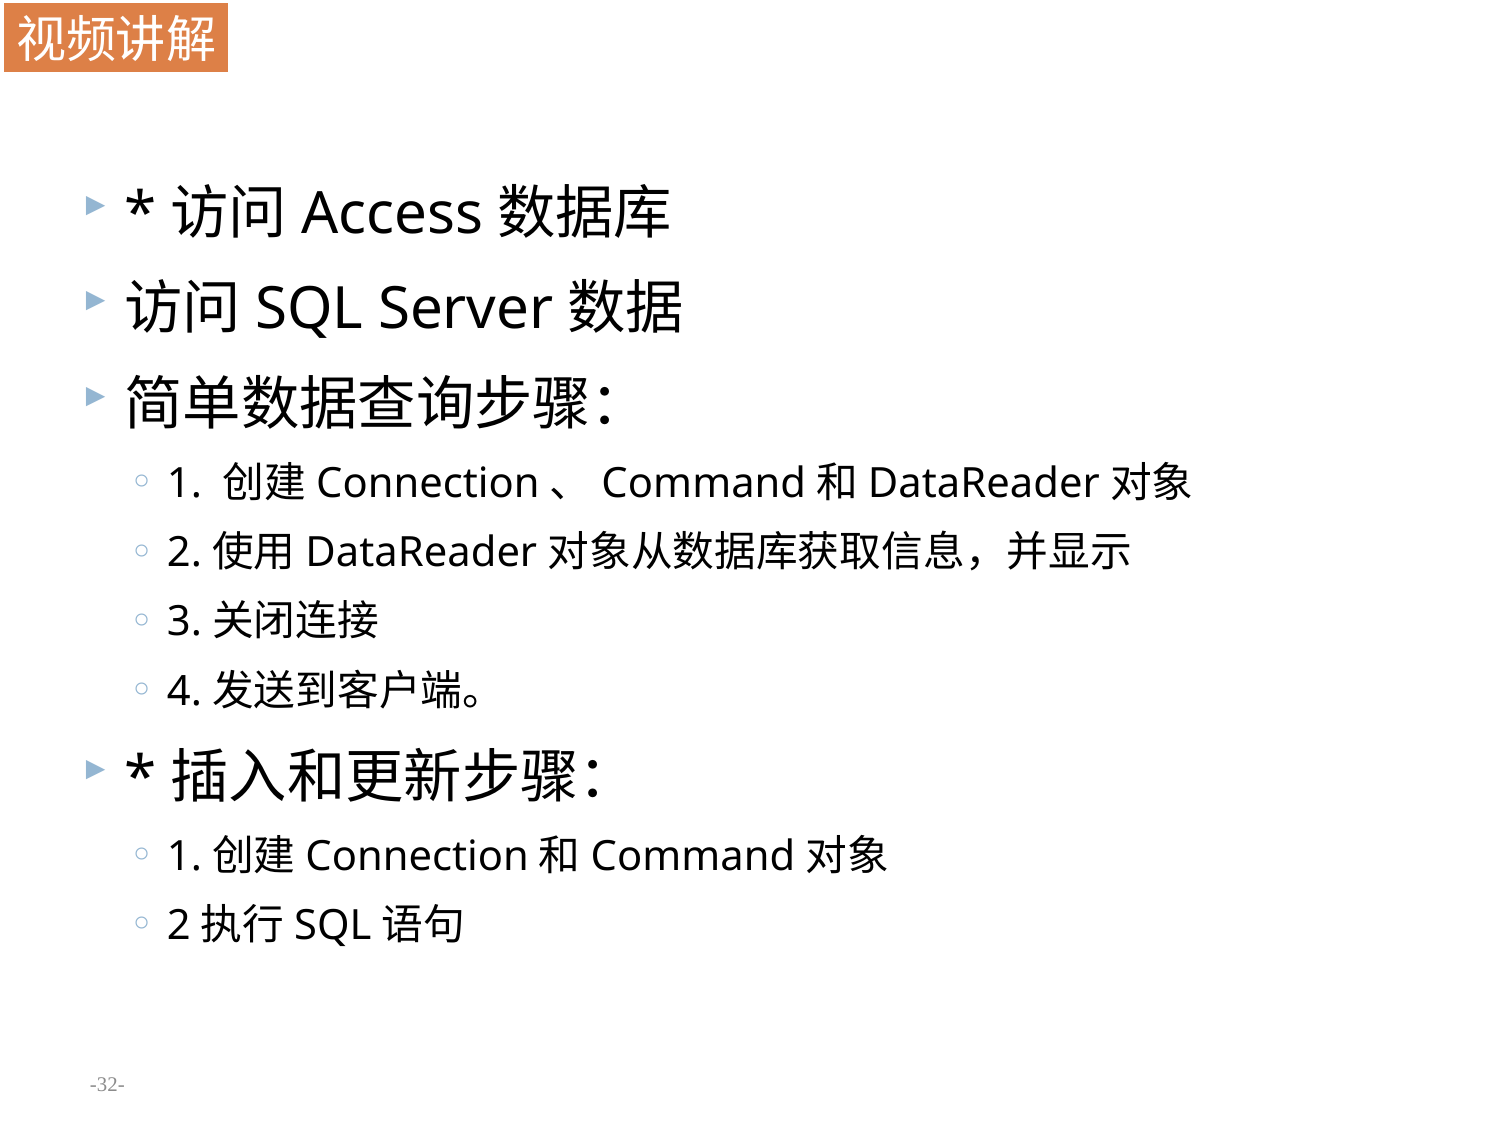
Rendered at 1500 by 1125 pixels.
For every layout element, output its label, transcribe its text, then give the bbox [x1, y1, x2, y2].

slide_number -32- [75, 1053, 425, 1103]
text_box 视频讲解 [0, 0, 234, 78]
list *访问Access数据库 访问SQL Server数据 简单数据查询步骤： 1. 创建Connection、Command和DataReader对象 2.使用DataReader对象从数据库获取信息，并显示 3.关闭连接 4.发送到客户端。 *插入和更新步骤： 1.创建Connection和Command对象 2执行SQL语句 [50, 149, 1450, 1053]
